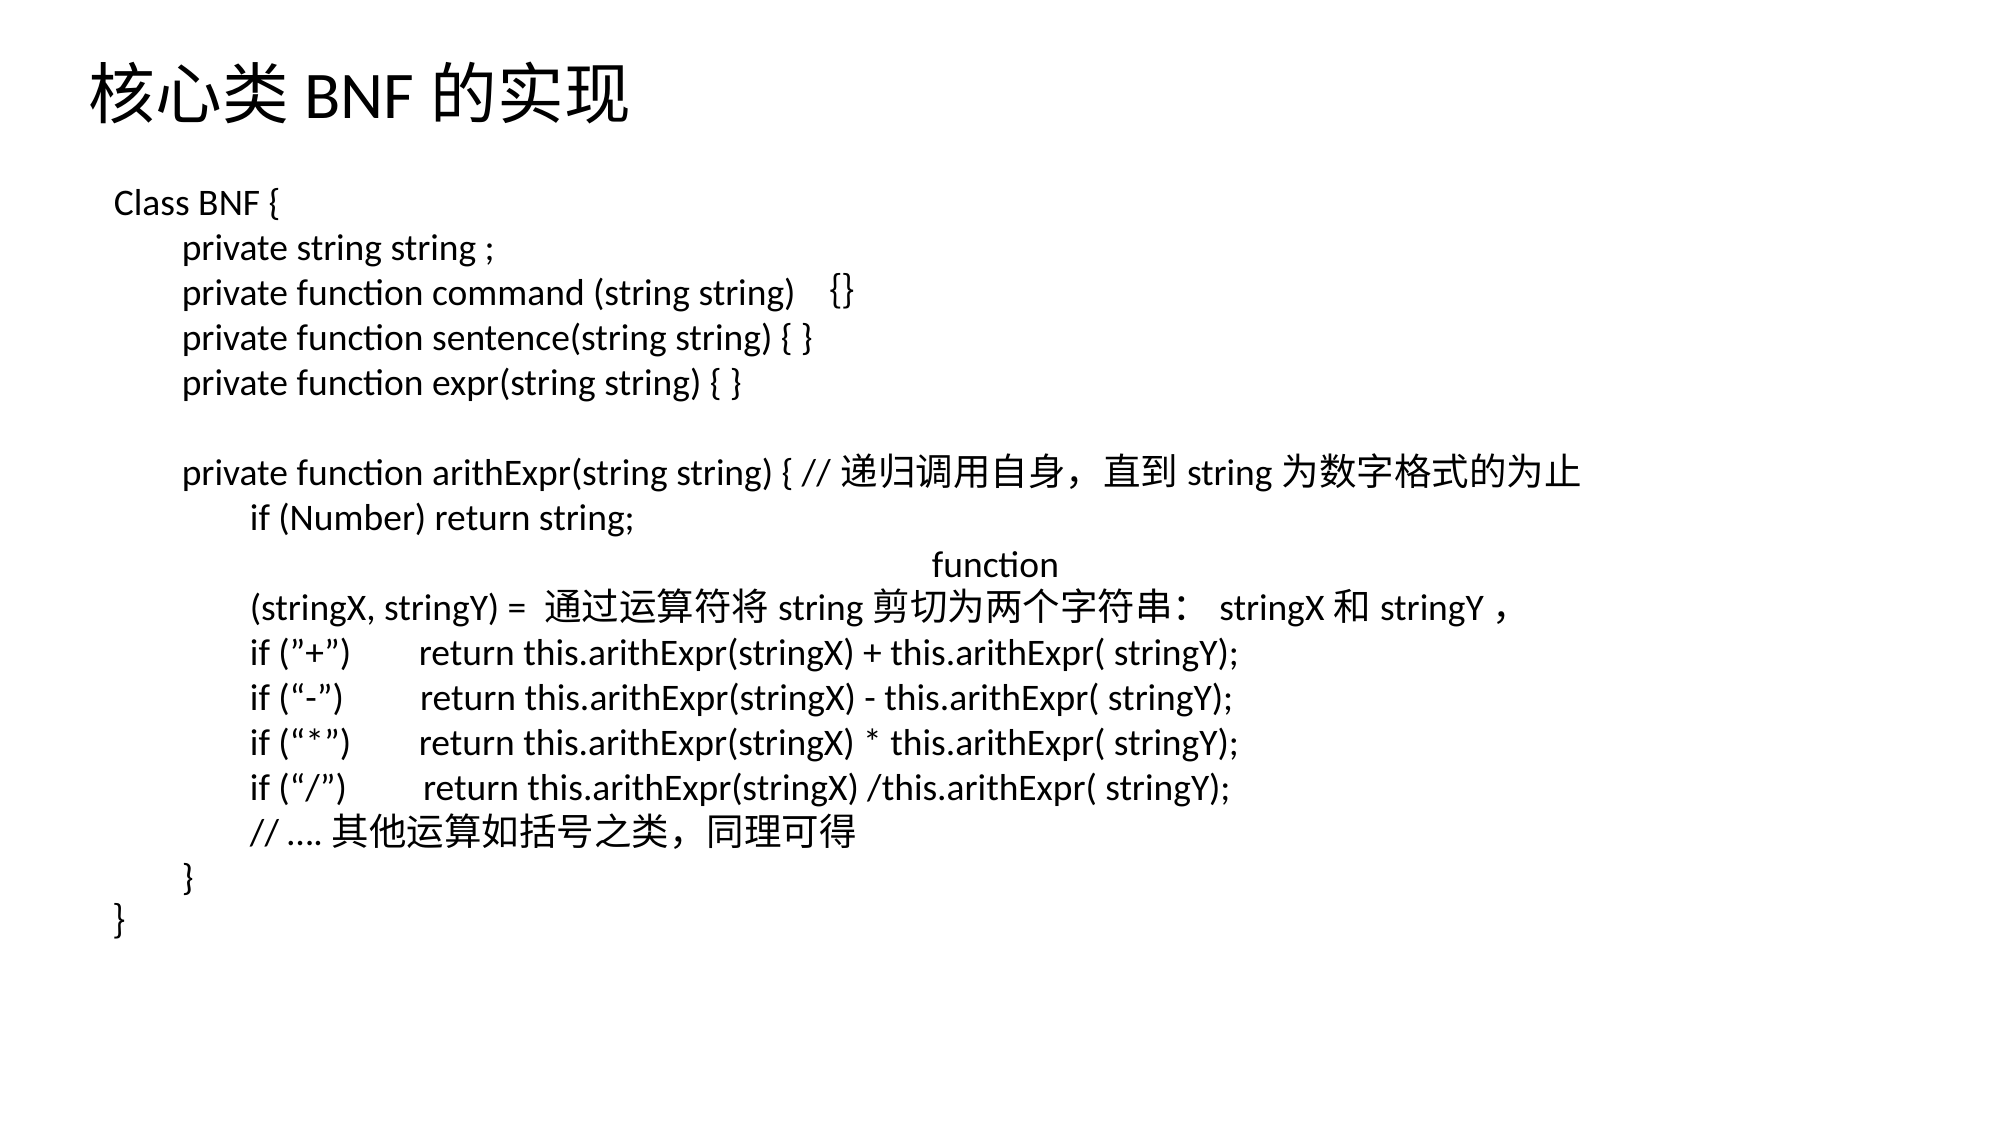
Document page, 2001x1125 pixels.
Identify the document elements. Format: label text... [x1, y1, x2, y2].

text_box function [917, 532, 1083, 592]
text_box Class BNF { private string string ; private function command (string string)｛｝ private function sentence(string string) { } private function expr(string string) { } private function arithExpr(string string) { //递归调用自身，直到string为数字格式的为止 if (Number) return string; (stringX, stringY) = 通过运算符将string剪切为两个字符串：stringX和stringY， if (”+”) return this.arithExpr(stringX) + this.arithExpr( stringY); if (“-”) return this.arithExpr(stringX) - this.arithExpr( stringY); if (“*”) return this.arithExpr(stringX) * this.arithExpr( stringY); if (“/”) return this.arithExpr(stringX) /this.arithExpr( stringY); // ….其他运算如括号之类，同理可得 } ｝ [99, 170, 1922, 951]
text_box 核心类BNF的实现 [73, 44, 746, 140]
